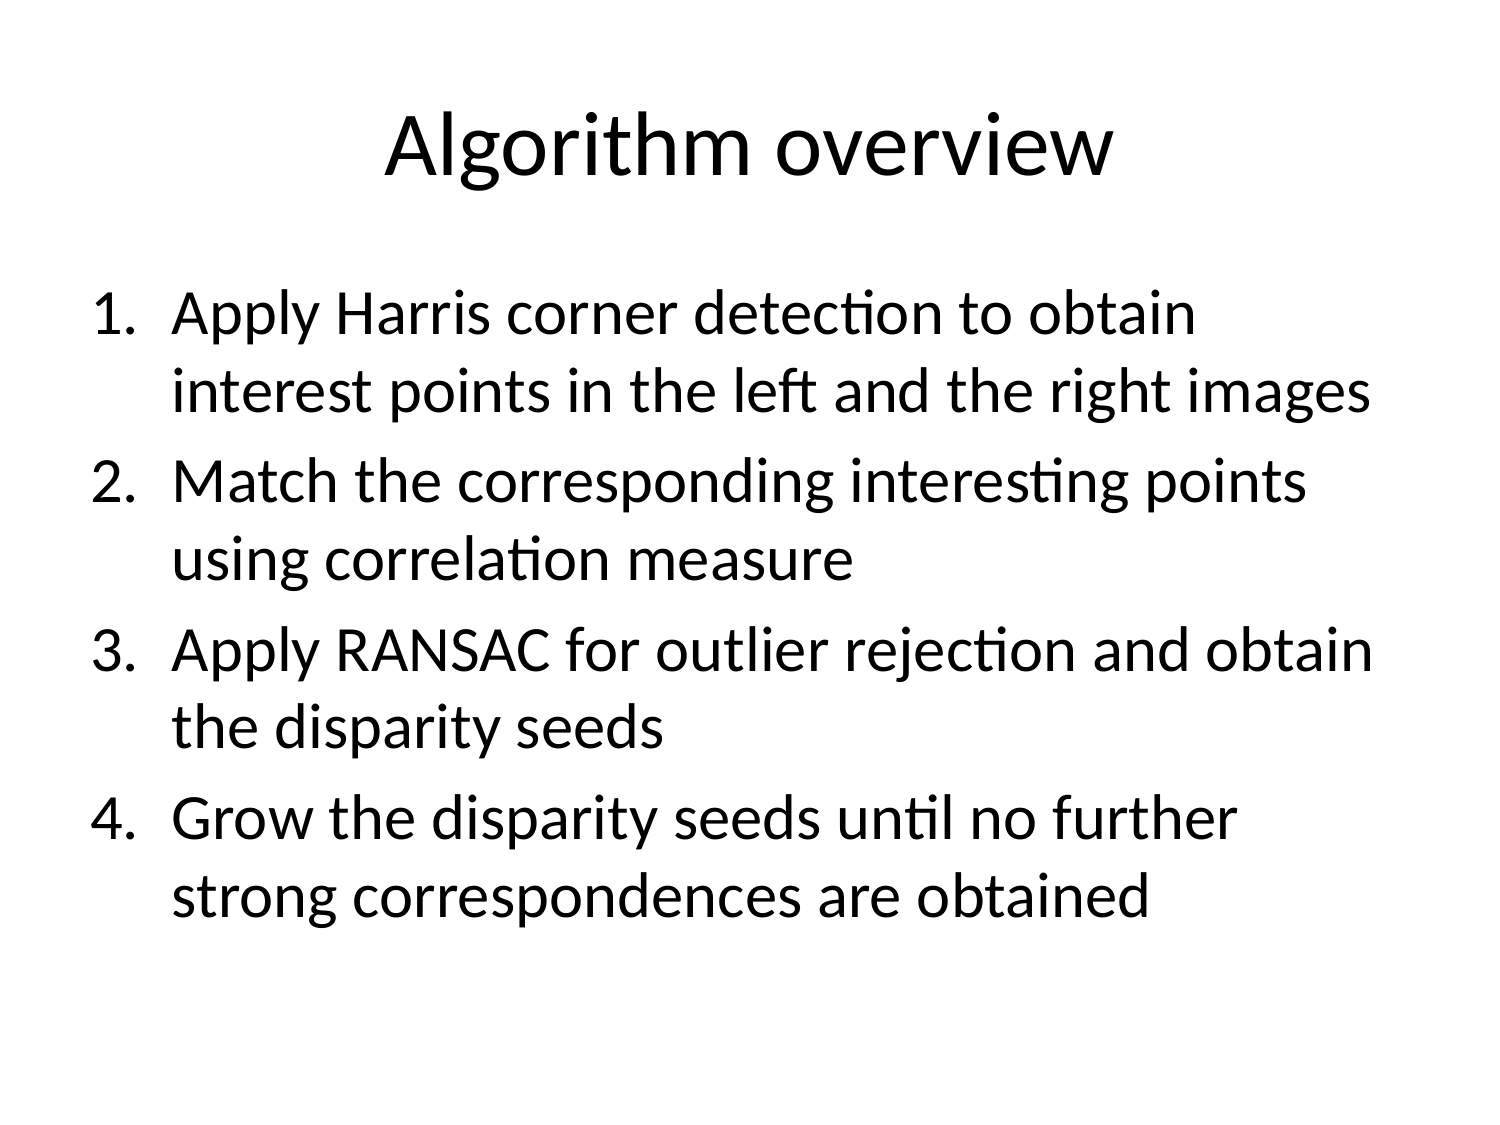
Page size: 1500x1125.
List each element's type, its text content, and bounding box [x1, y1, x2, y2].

title Algorithm overview [75, 45, 1425, 233]
list Apply Harris corner detection to obtain interest points in the left and the right images Match the corresponding interesting points using correlation measure Apply RANSAC for outlier rejection and obtain the disparity seeds Grow the disparity seeds until no further strong correspondences are obtained [75, 262, 1425, 1005]
